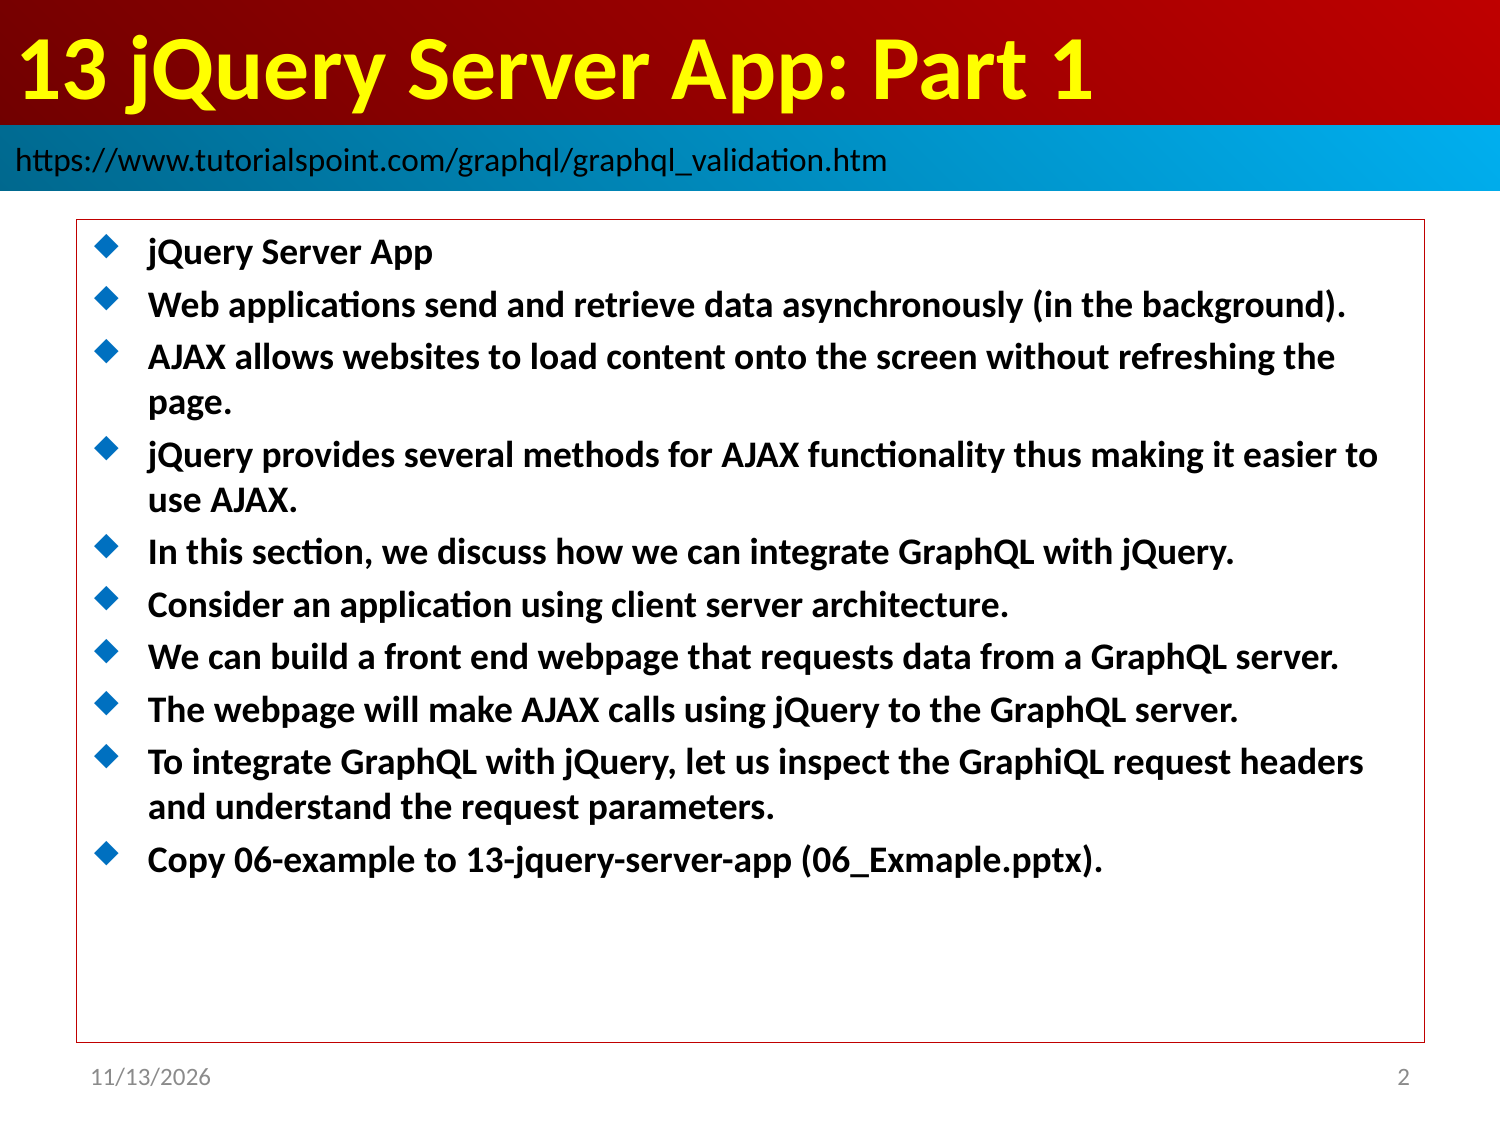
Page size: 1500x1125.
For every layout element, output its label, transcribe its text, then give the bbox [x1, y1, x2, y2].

slide_number 2 [1074, 1042, 1425, 1109]
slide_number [75, 1042, 425, 1109]
subtitle jQuery Server App Web applications send and retrieve data asynchronously (in the background). AJAX allows websites to load content onto the screen without refreshing the page. jQuery provides several methods for AJAX functionality thus making it easier to use AJAX. In this section, we discuss how we can integrate GraphQL with jQuery. Consider an application using client server architecture. We can build a front end webpage that requests data from a GraphQL server. The webpage will make AJAX calls using jQuery to the GraphQL server. To integrate GraphQL with jQuery, let us inspect the GraphiQL request headers and understand the request parameters. Copy 06-example to 13-jquery-server-app (06_Exmaple.pptx). [76, 219, 1425, 1043]
title 13 jQuery Server App: Part 1 [0, 0, 1500, 125]
text_box https://www.tutorialspoint.com/graphql/graphql_validation.htm [0, 125, 1500, 191]
